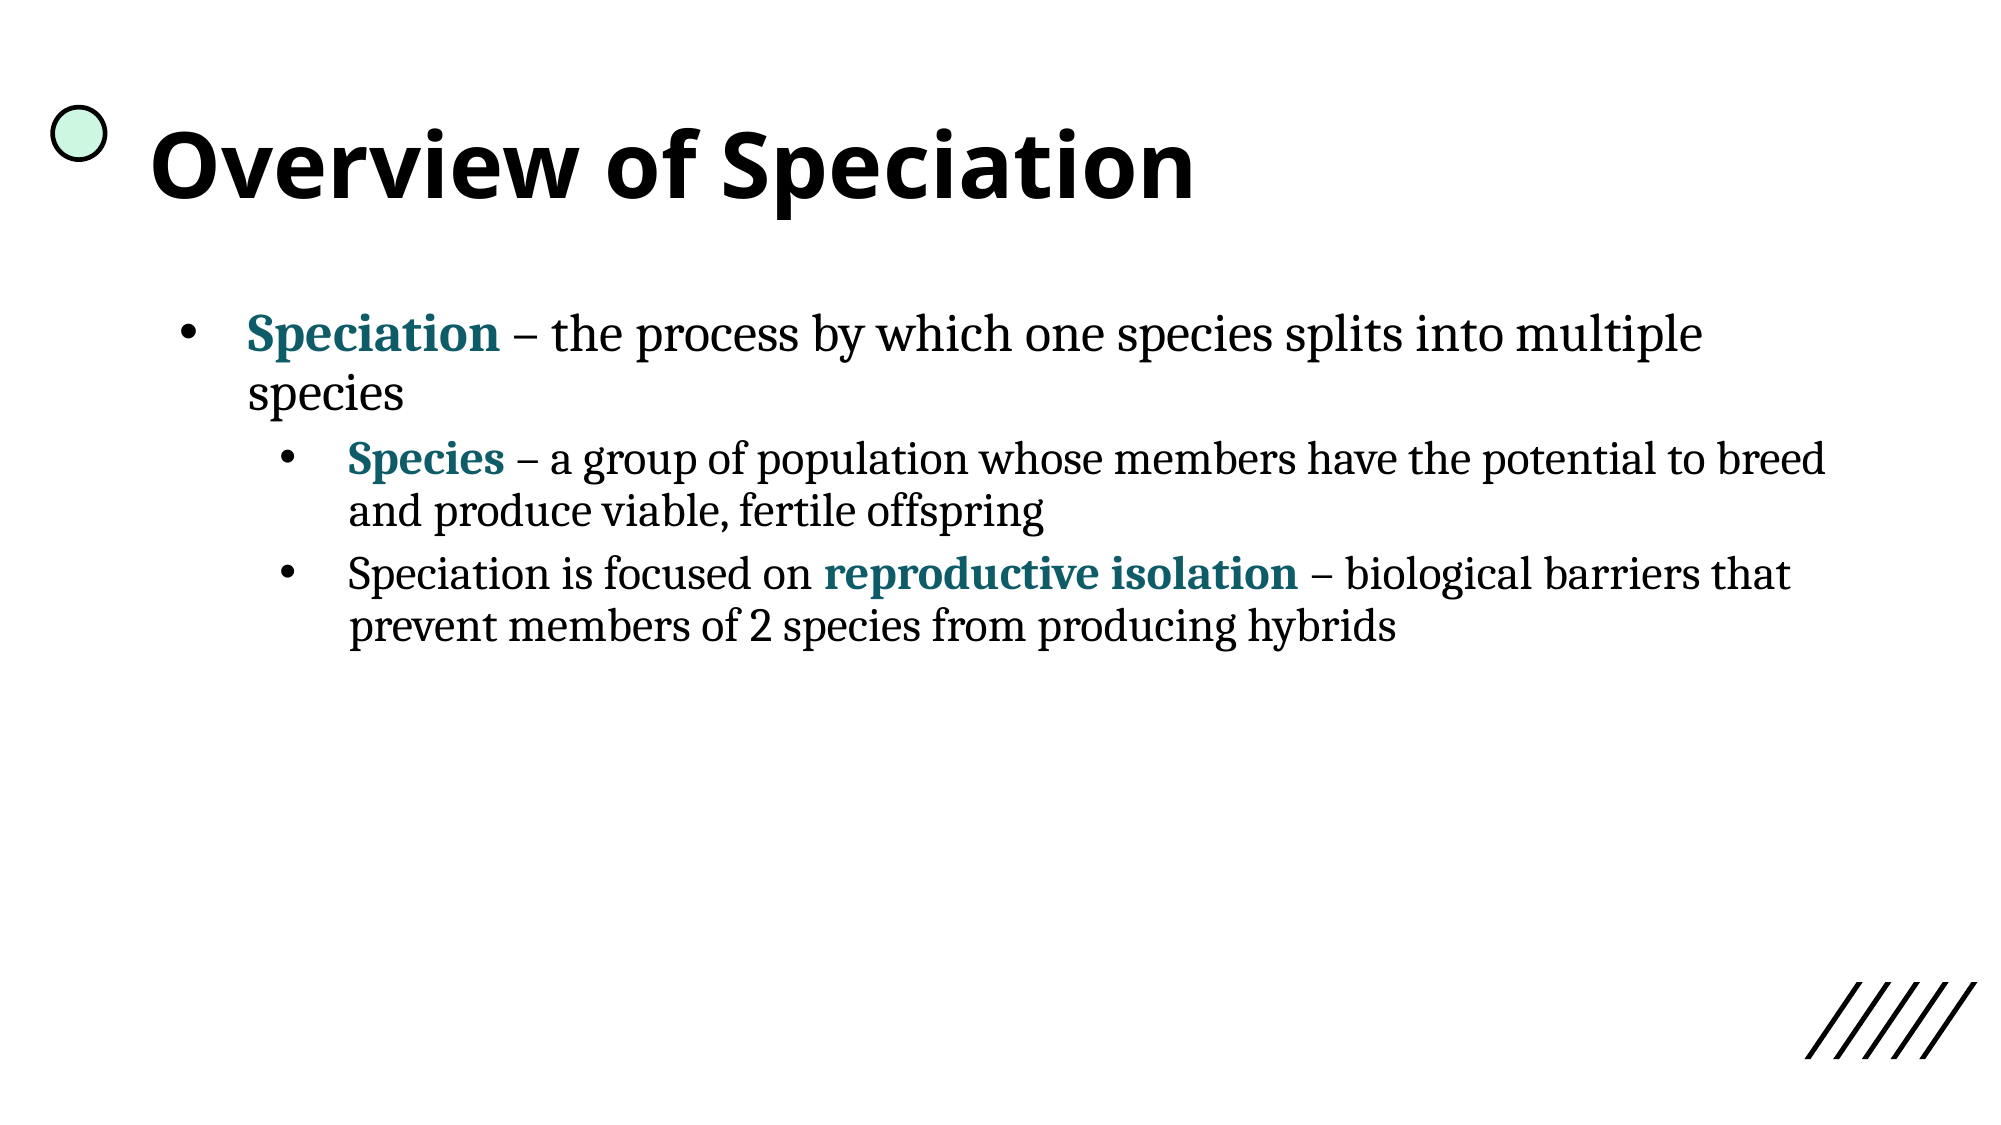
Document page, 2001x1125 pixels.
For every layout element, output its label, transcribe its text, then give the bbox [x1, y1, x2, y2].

list Speciation – the process by which one species splits into multiple species Species – a group of population whose members have the potential to breed and produce viable, fertile offspring Speciation is focused on reproductive isolation – biological barriers that prevent members of 2 species from producing hybrids [137, 299, 1863, 1014]
title Overview of Speciation [137, 59, 1863, 278]
